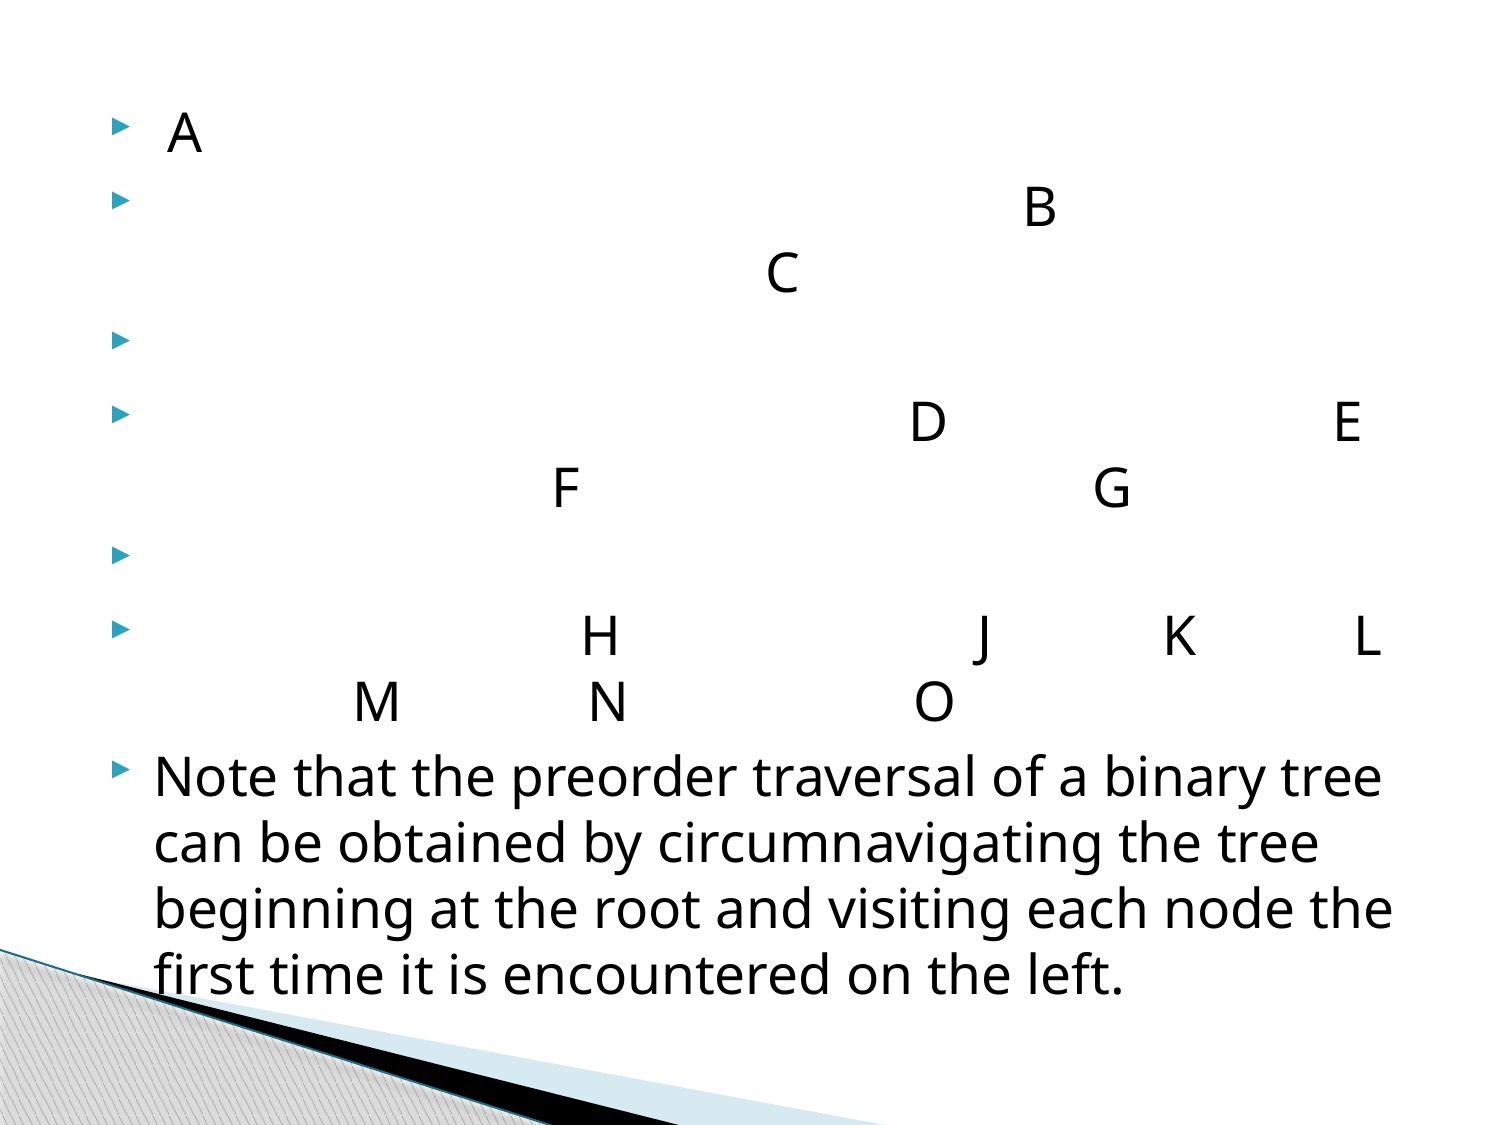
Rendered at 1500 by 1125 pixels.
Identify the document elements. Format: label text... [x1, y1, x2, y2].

list A B C D E F G H J K L M N O Note that the preorder traversal of a binary tree can be obtained by circumnavigating the tree beginning at the root and visiting each node the first time it is encountered on the left. [75, 90, 1425, 1083]
